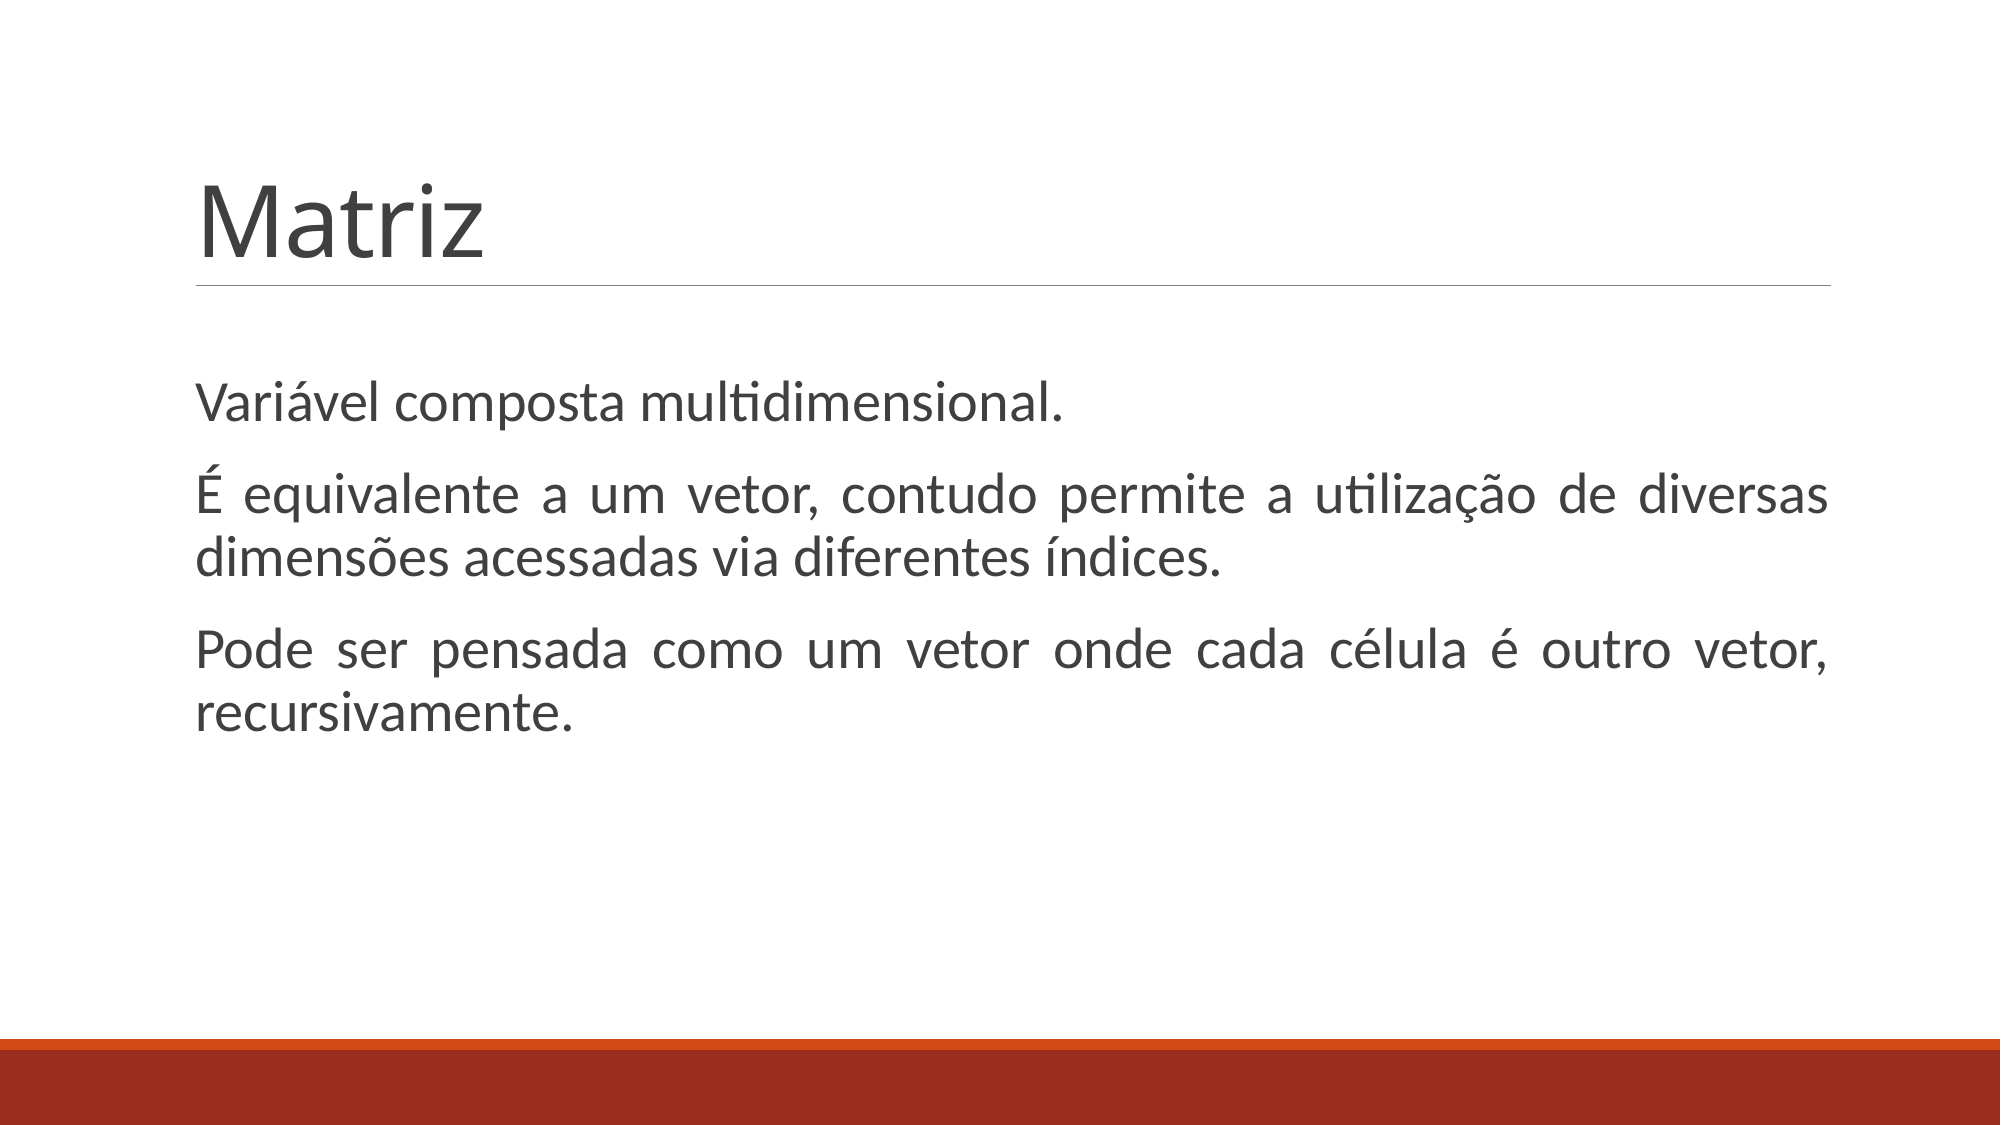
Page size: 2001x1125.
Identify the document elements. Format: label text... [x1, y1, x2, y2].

list Variável composta multidimensional. É equivalente a um vetor, contudo permite a utilização de diversas dimensões acessadas via diferentes índices. Pode ser pensada como um vetor onde cada célula é outro vetor, recursivamente. [180, 363, 1830, 963]
title Matriz [180, 47, 1830, 285]
